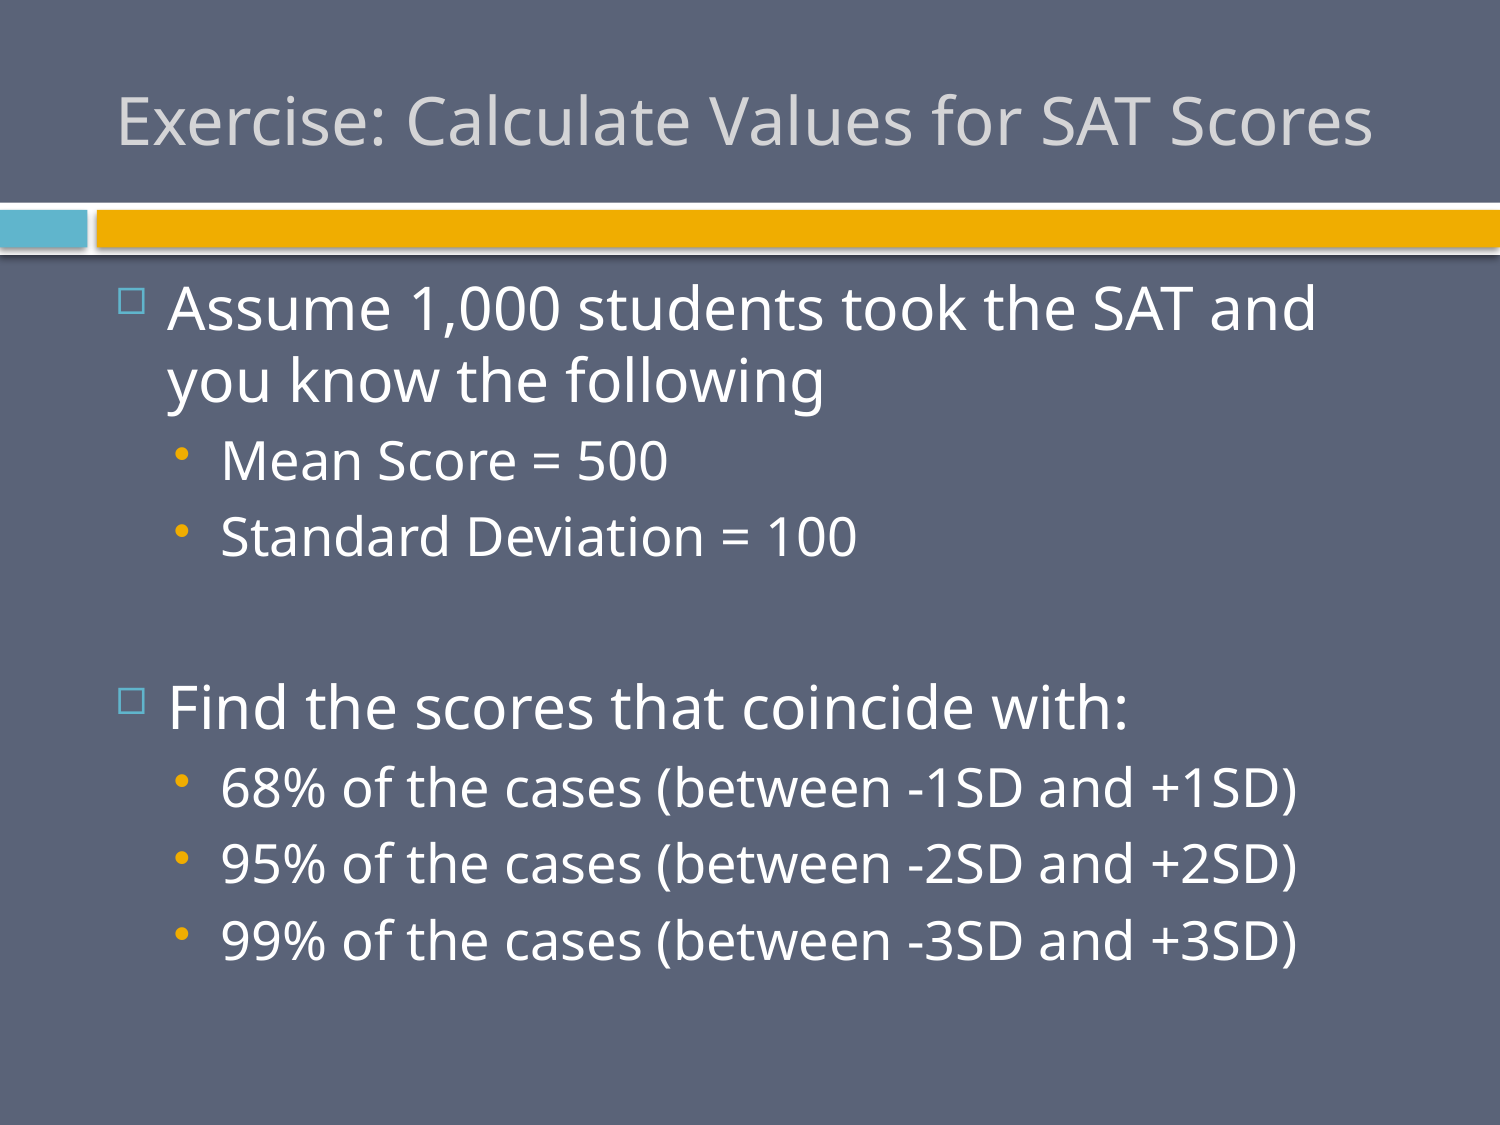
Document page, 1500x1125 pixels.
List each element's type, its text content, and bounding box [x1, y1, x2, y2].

title Exercise: Calculate Values for SAT Scores [100, 37, 1439, 201]
list Assume 1,000 students took the SAT and you know the following Mean Score = 500 Standard Deviation = 100 Find the scores that coincide with: 68% of the cases (between -1SD and +1SD) 95% of the cases (between -2SD and +2SD) 99% of the cases (between -3SD and +3SD) [100, 262, 1439, 1001]
